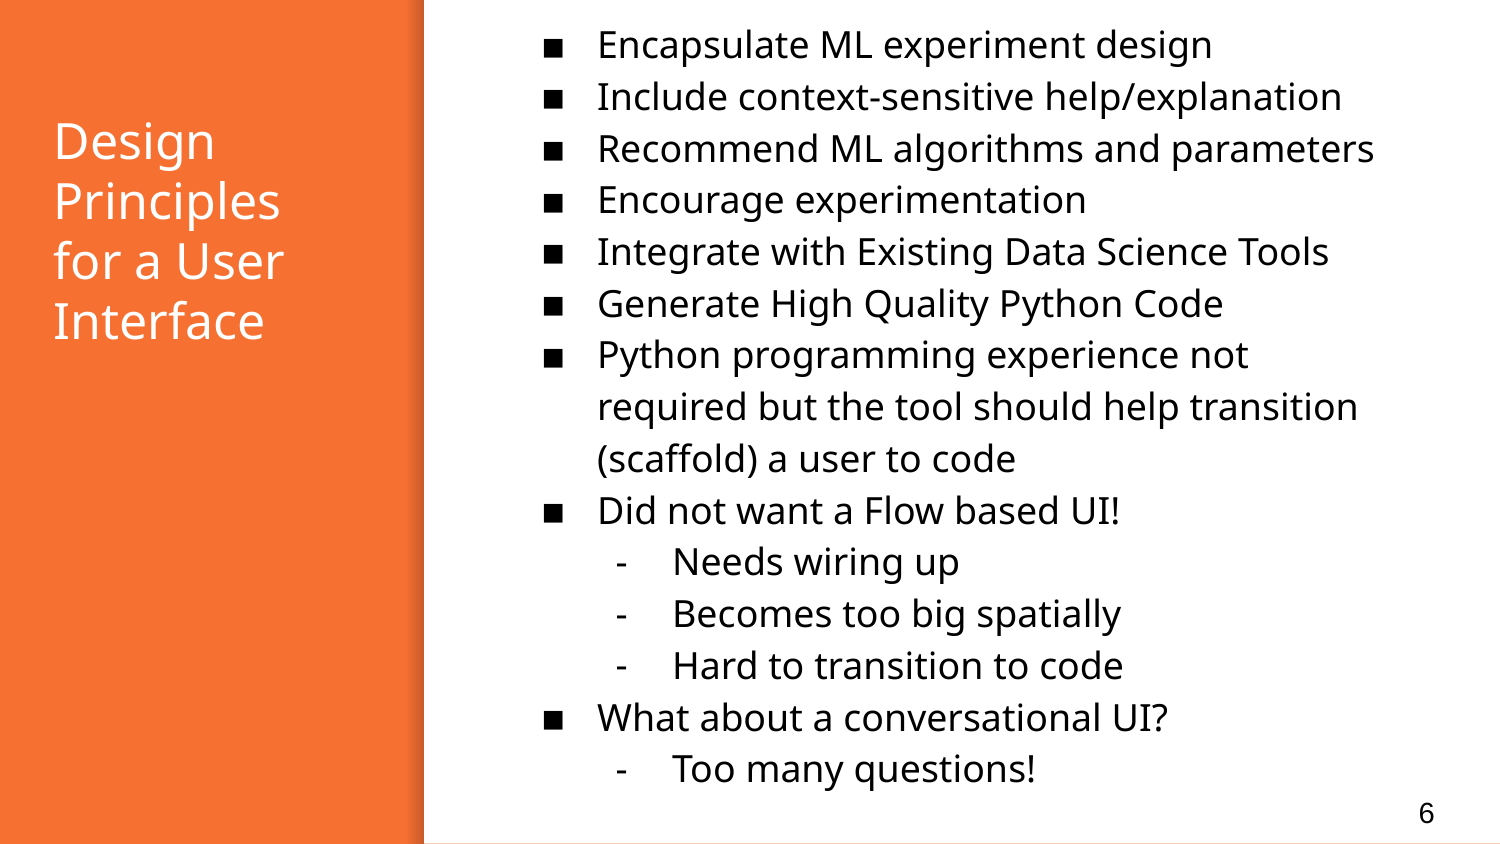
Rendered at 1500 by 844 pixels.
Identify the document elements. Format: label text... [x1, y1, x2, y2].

title Design Principles for a User Interface [38, 94, 375, 748]
list Encapsulate ML experiment design Include context-sensitive help/explanation Recommend ML algorithms and parameters Encourage experimentation Integrate with Existing Data Science Tools Generate High Quality Python Code Python programming experience not required but the tool should help transition (scaffold) a user to code Did not want a Flow based UI! Needs wiring up Becomes too big spatially Hard to transition to code What about a conversational UI? Too many questions! [506, 0, 1425, 618]
slide_number ‹#› [1403, 779, 1494, 844]
